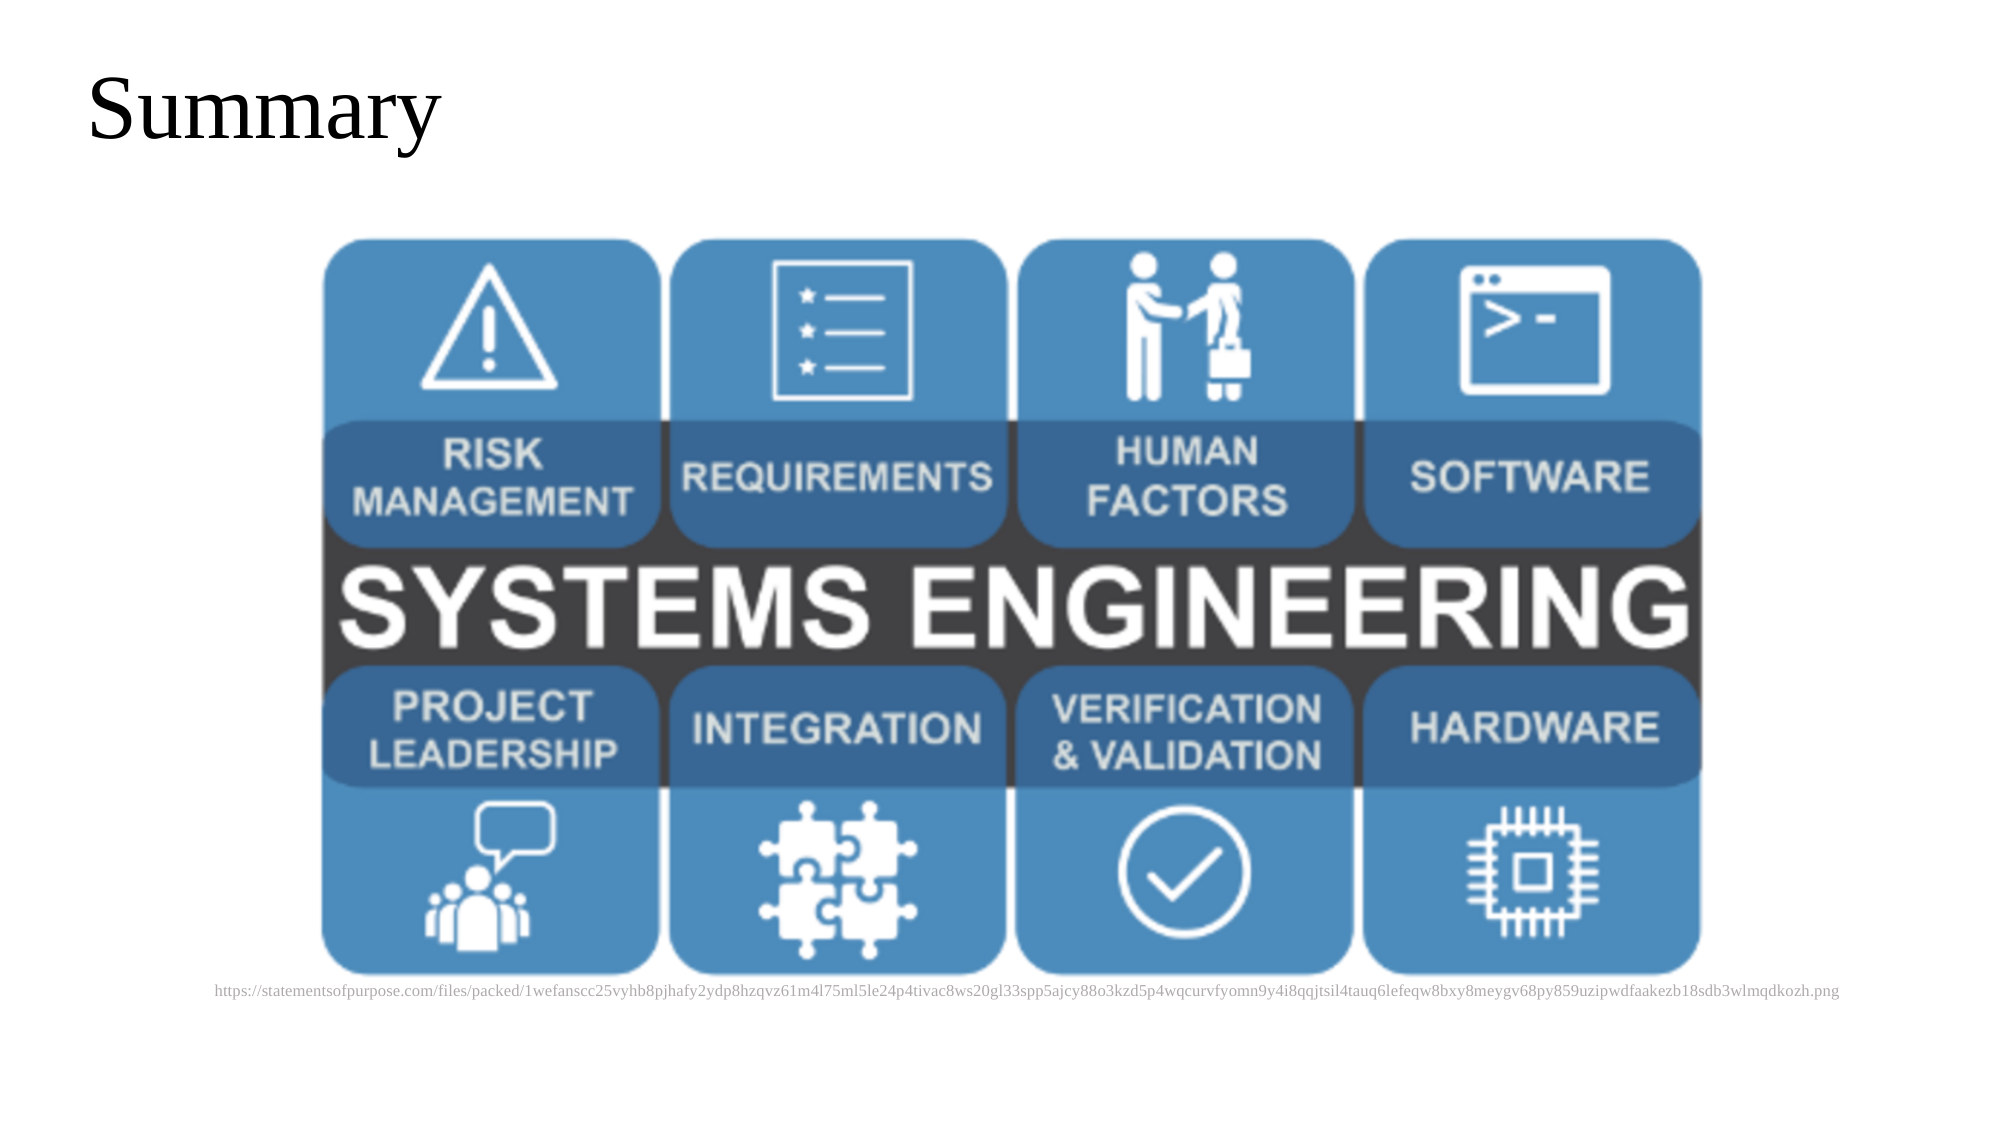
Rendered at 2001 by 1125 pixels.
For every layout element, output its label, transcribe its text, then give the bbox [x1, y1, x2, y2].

title Summary [71, 0, 1797, 218]
text_box https://statementsofpurpose.com/files/packed/1wefanscc25vyhb8pjhafy2ydp8hzqvz61m4l75ml5le24p4tivac8ws20gl33spp5ajcy88o3kzd5p4wqcurvfyomn9y4i8qqjtsil4tauq6lefeqw8bxy8meygv68py859uzipwdfaakezb18sdb3wlmqdkozh.png [199, 972, 1858, 1008]
picture [296, 235, 1734, 990]
